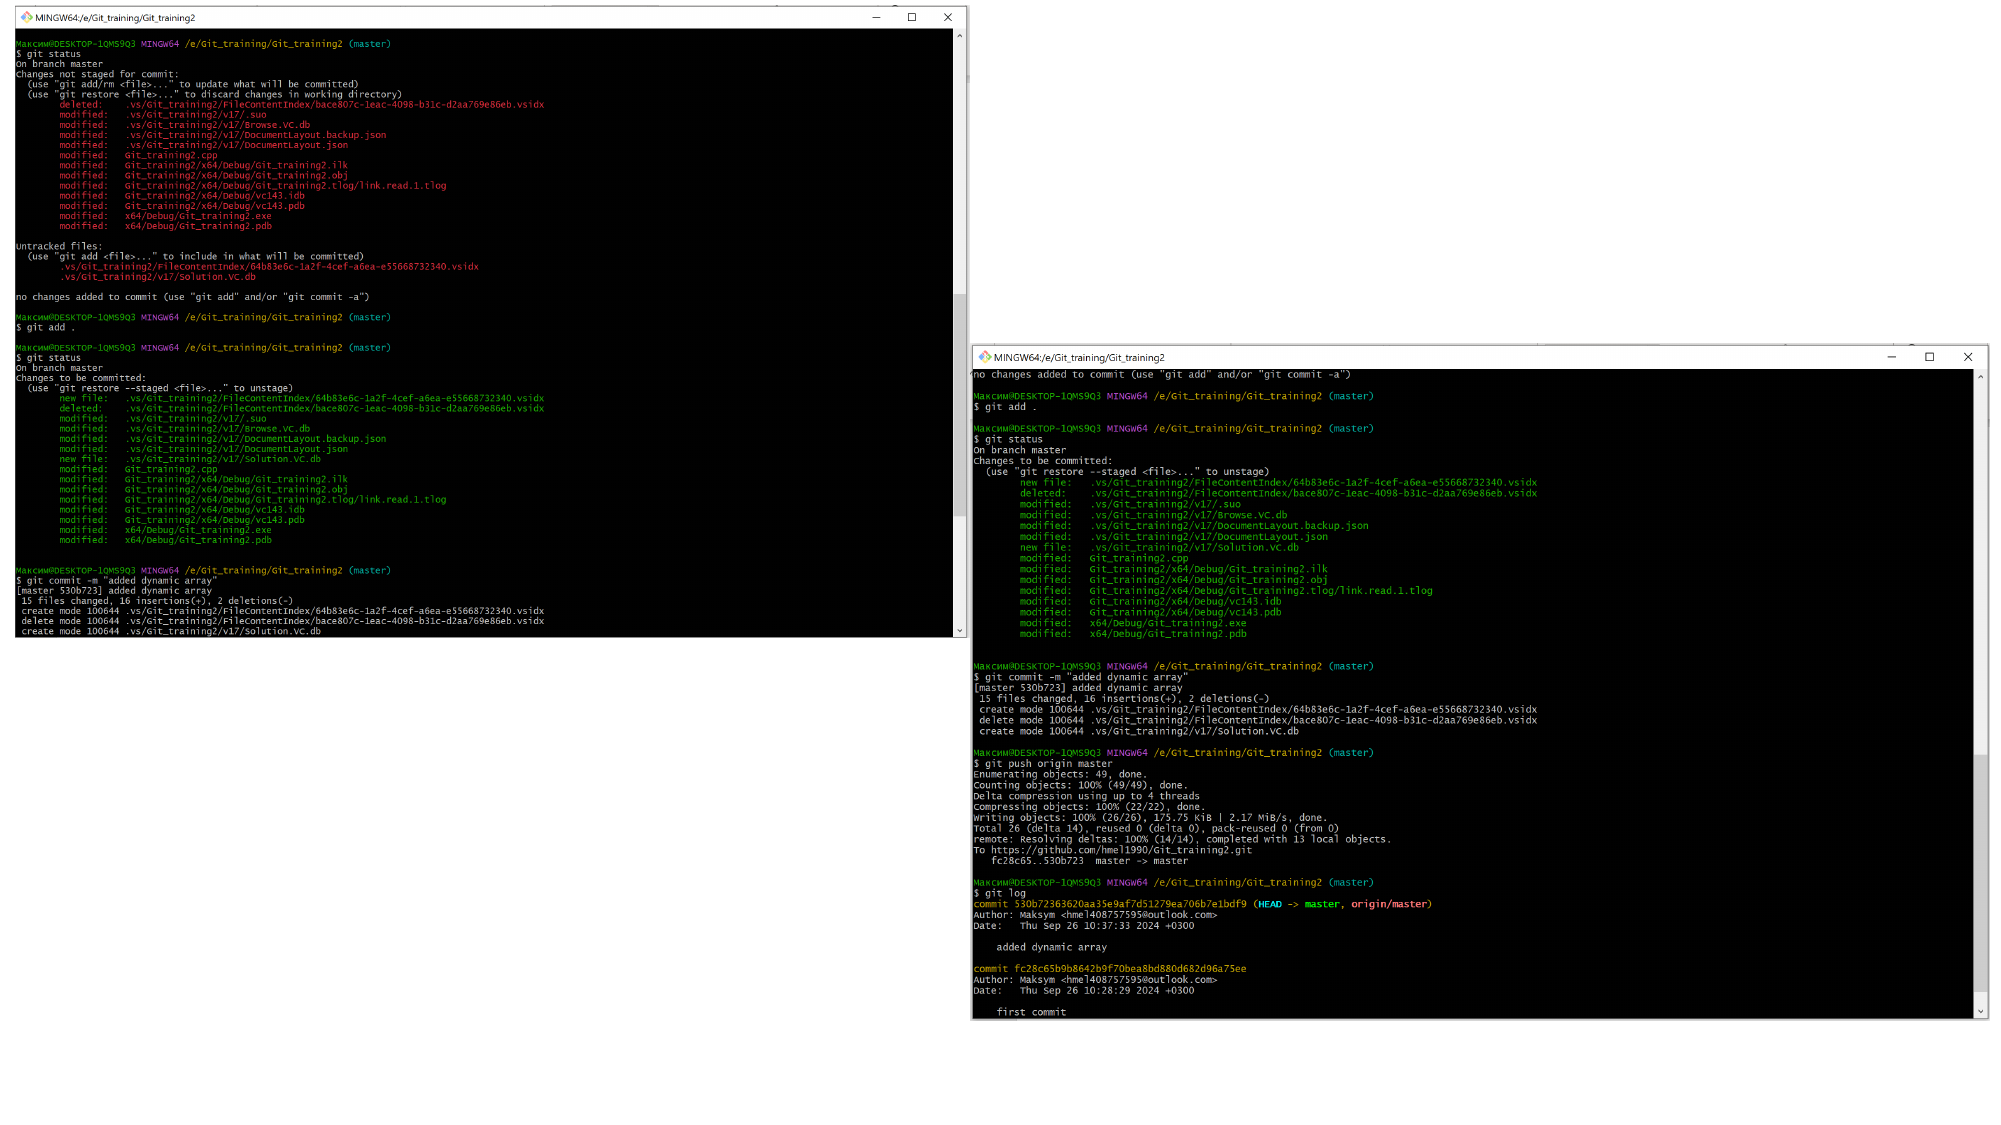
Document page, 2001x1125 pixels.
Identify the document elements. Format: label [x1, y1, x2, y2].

picture [15, 5, 1990, 1021]
